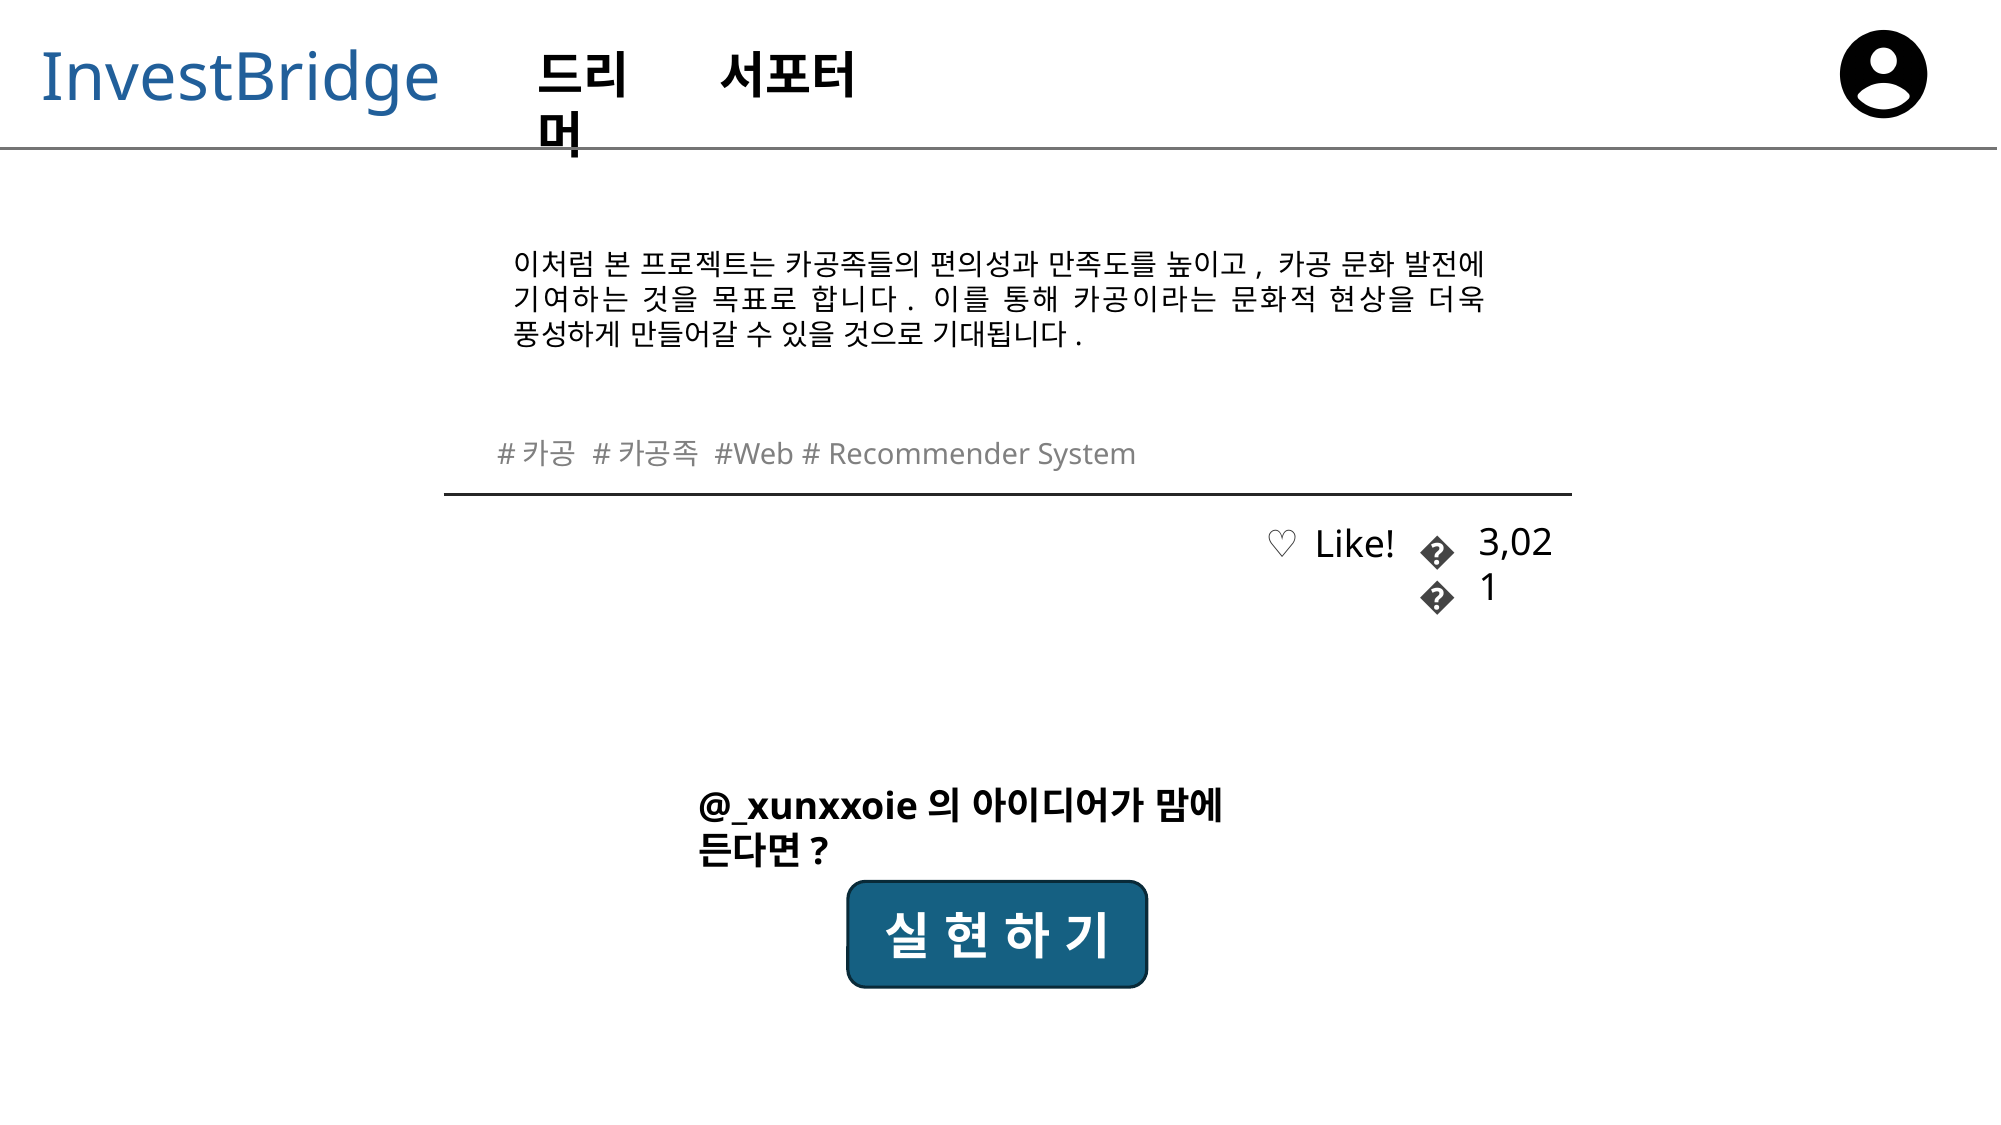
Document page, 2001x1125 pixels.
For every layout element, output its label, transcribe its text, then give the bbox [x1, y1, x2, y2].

text_box 3,021 [1463, 510, 1586, 616]
text_box ♡ [1250, 512, 1299, 573]
text_box 드리머 [522, 36, 689, 147]
text_box 👁️ [1403, 520, 1465, 670]
text_box InvestBridge [27, 26, 508, 121]
text_box 서포터 [673, 36, 904, 111]
text_box Like! [1299, 512, 1422, 573]
text_box 드리머 [522, 150, 689, 171]
picture [1830, 21, 1936, 127]
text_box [682, 773, 1333, 988]
text_box 이처럼 본 프로젝트는 카공족들의 편의성과 만족도를 높이고, 카공 문화 발전에 기여하는 것을 목표로 합니다. 이를 통해 카공이라는 문화적 현상을 더욱 풍성하게 만들어갈 수 있을 것으로 기대됩니다. [499, 238, 1501, 359]
text_box #카공 #카공족 #Web # Recommender System [408, 427, 1226, 478]
